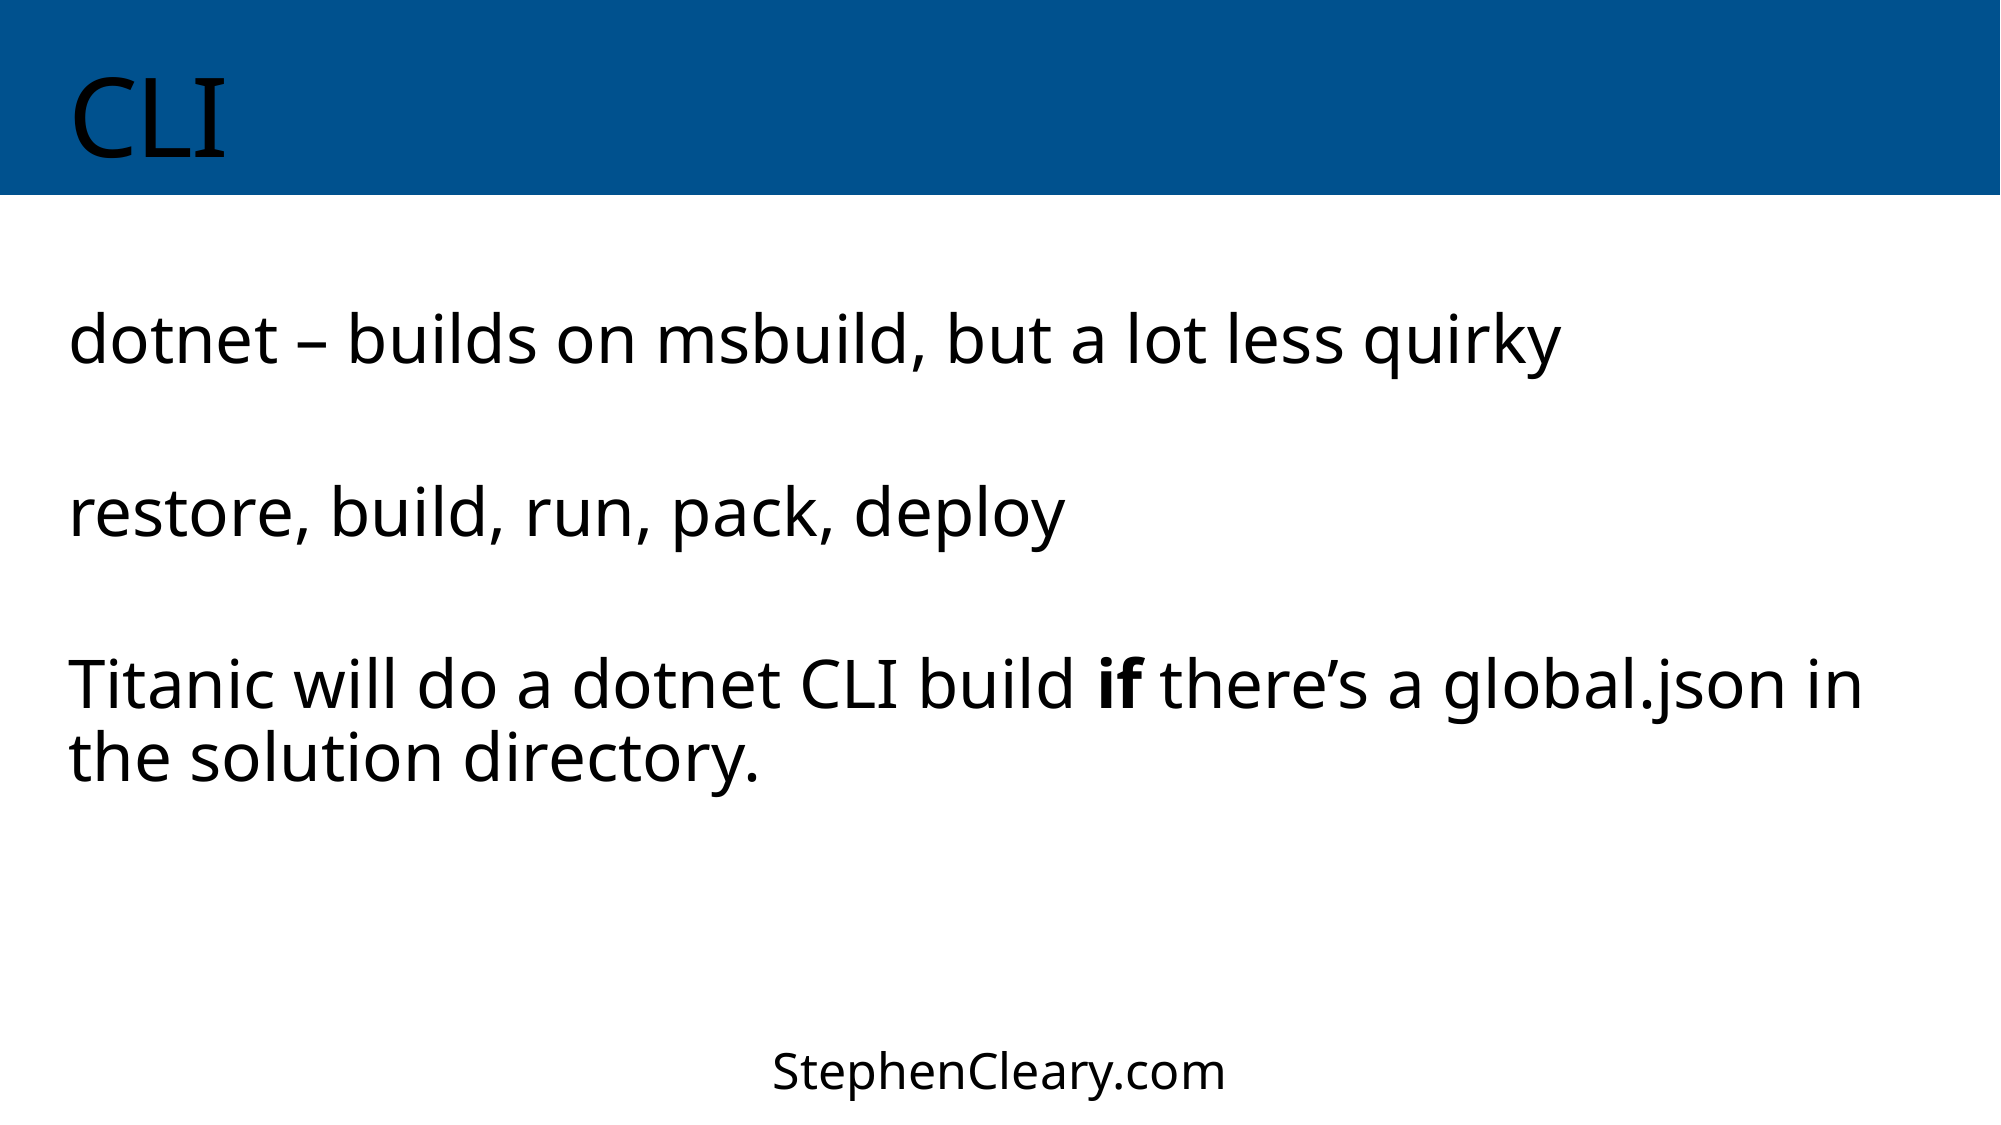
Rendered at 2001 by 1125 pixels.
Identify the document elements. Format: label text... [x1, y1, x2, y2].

title CLI [44, 47, 1957, 196]
list dotnet – builds on msbuild, but a lot less quirky restore, build, run, pack, deploy Titanic will do a dotnet CLI build if there’s a global.json in the solution directory. [44, 196, 1956, 823]
